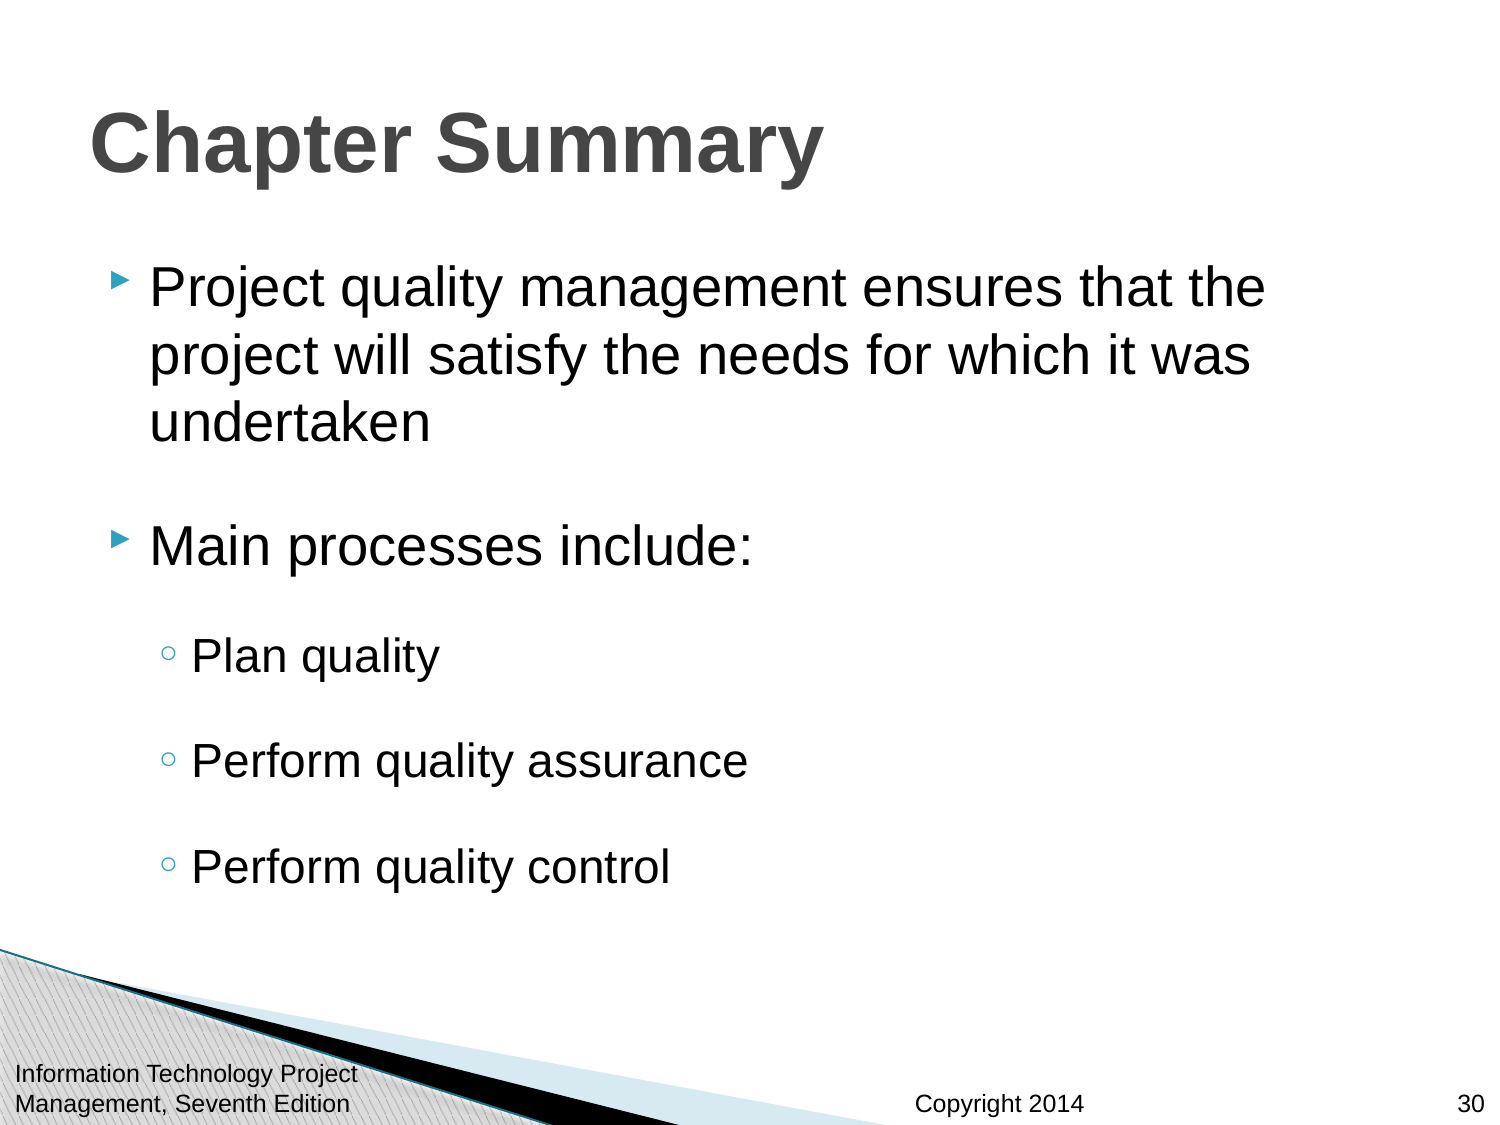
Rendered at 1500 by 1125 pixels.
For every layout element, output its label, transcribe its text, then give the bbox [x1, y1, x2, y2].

list Project quality management ensures that the project will satisfy the needs for which it was undertaken Main processes include: Plan quality Perform quality assurance Perform quality control [74, 242, 1426, 986]
slide_number 30 [1408, 1065, 1500, 1125]
footer Information Technology Project Management, Seventh Edition [0, 1065, 425, 1125]
title Chapter Summary [75, 45, 1425, 233]
